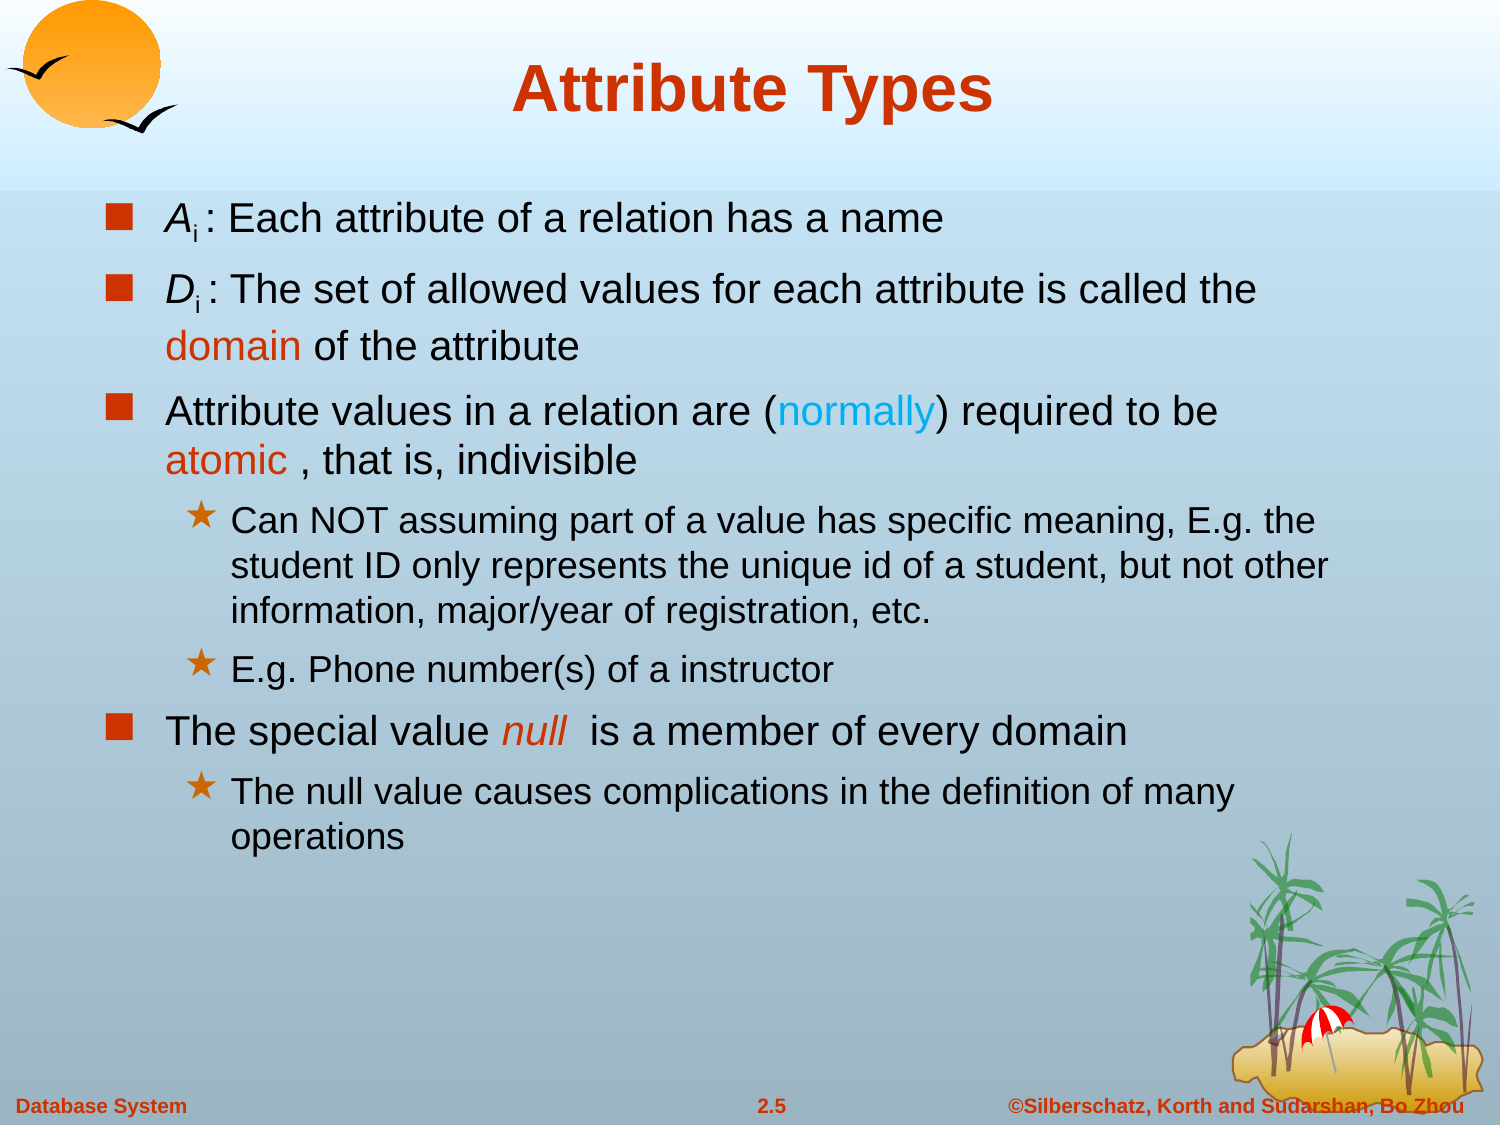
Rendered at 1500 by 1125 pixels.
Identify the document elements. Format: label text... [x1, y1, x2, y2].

list Ai : Each attribute of a relation has a name Di : The set of allowed values for each attribute is called the domain of the attribute Attribute values in a relation are (normally) required to be atomic , that is, indivisible Can NOT assuming part of a value has specific meaning, E.g. the student ID only represents the unique id of a student, but not other information, major/year of registration, etc. E.g. Phone number(s) of a instructor The special value null is a member of every domain The null value causes complications in the definition of many operations [93, 182, 1382, 1031]
title Attribute Types [90, 32, 1416, 134]
